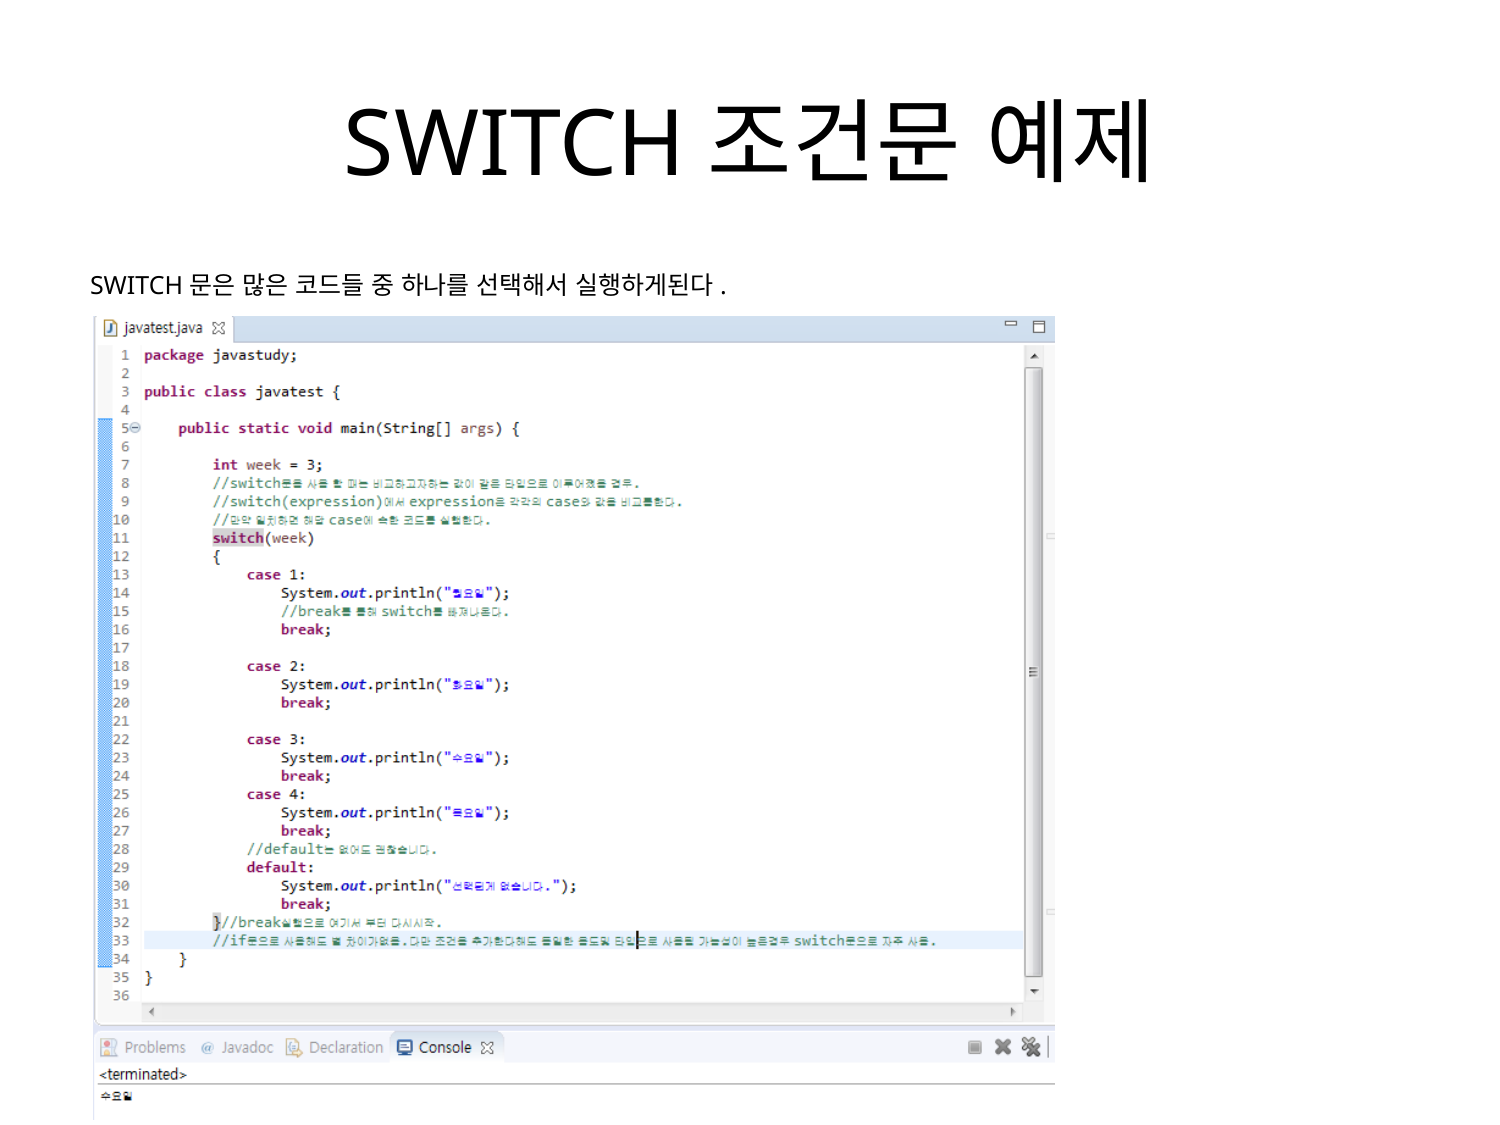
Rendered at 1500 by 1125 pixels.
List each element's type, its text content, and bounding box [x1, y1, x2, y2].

picture [93, 316, 1055, 1121]
list SWITCH문은 많은 코드들 중 하나를 선택해서 실행하게된다. [75, 262, 1425, 1005]
title SWITCH조건문 예제 [75, 45, 1425, 233]
